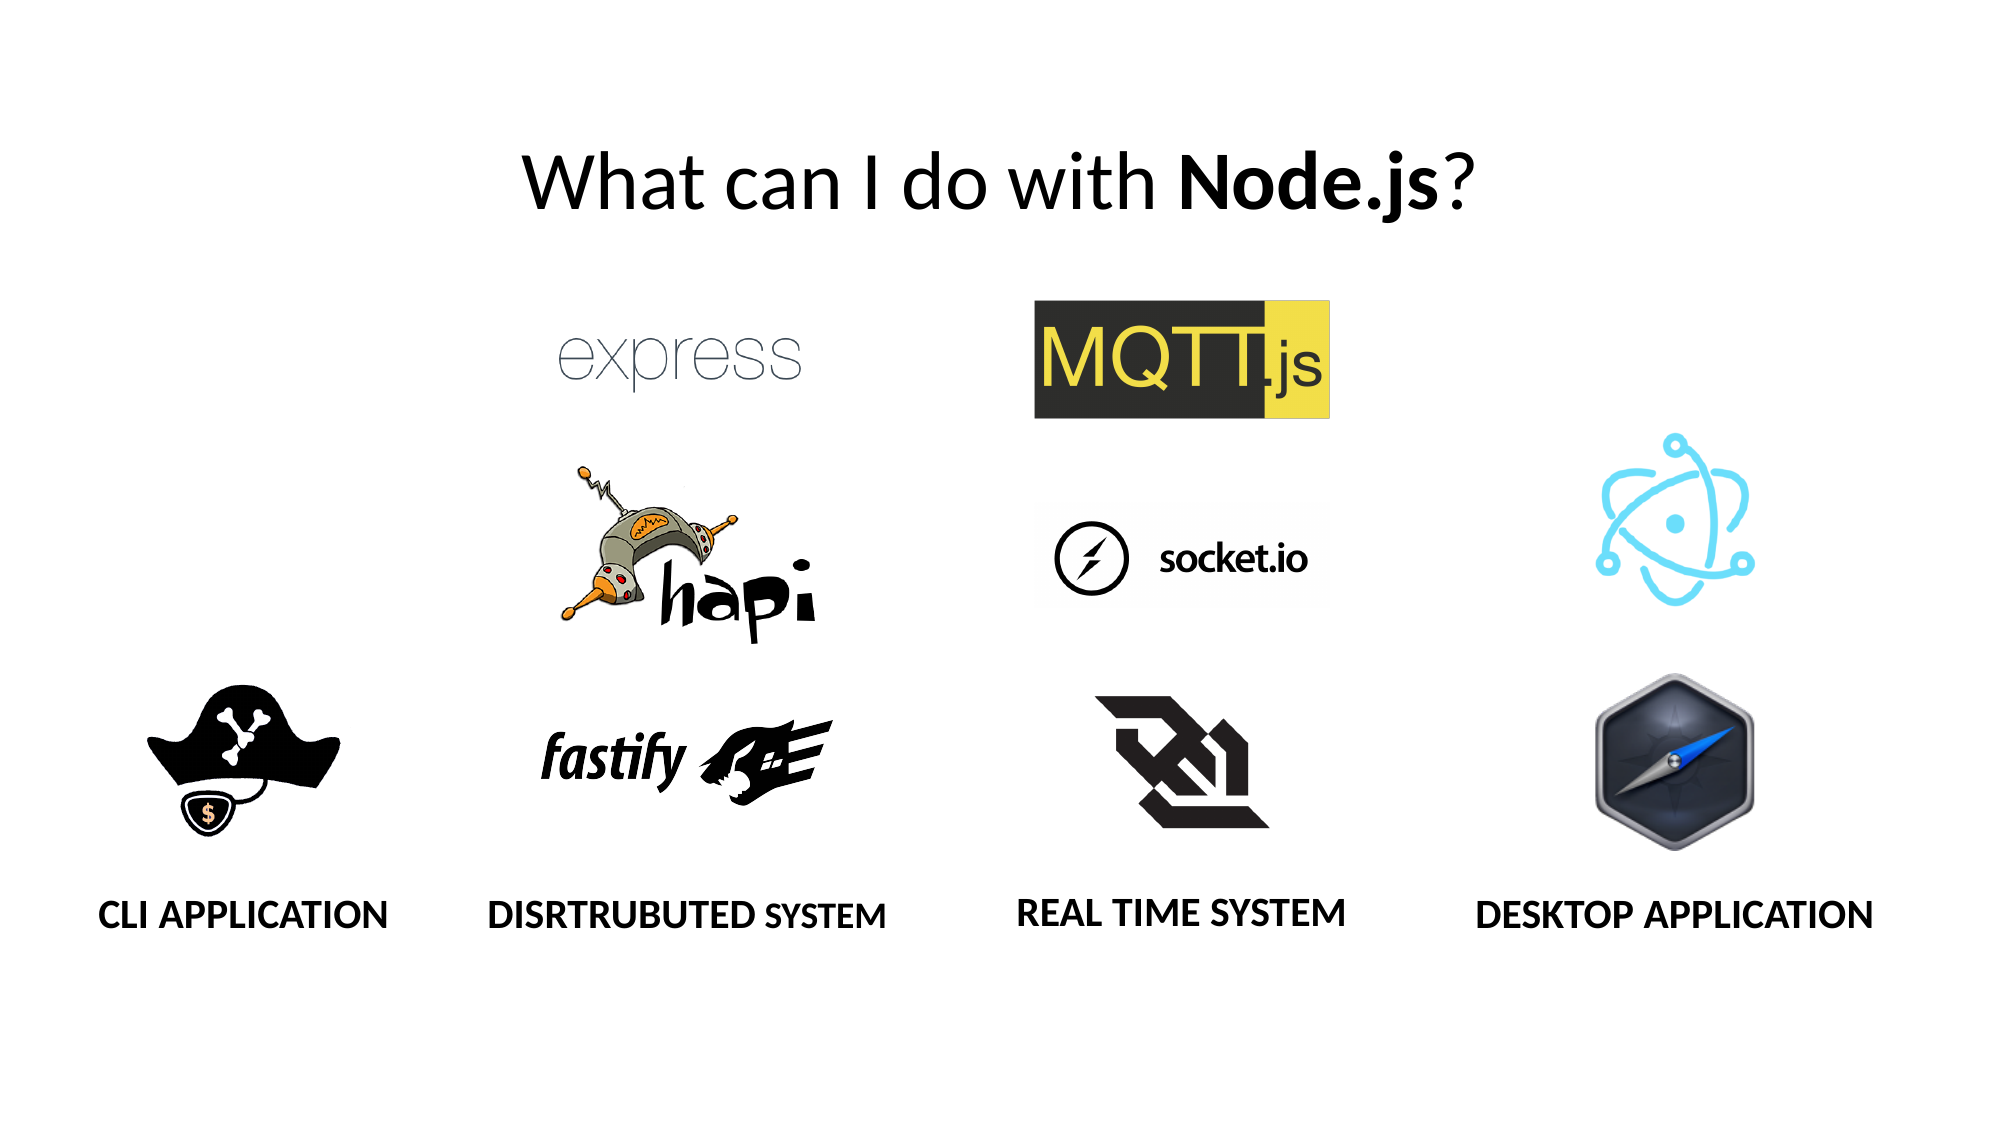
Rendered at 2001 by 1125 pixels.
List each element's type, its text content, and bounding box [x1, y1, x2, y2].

text_box REAL TIME SYSTEM [1001, 877, 1363, 943]
picture [539, 717, 835, 808]
picture [133, 673, 355, 852]
picture [1093, 673, 1271, 852]
picture [1034, 300, 1330, 420]
picture [559, 466, 815, 644]
picture [539, 314, 835, 405]
text_box CLI APPLICATION [83, 879, 405, 945]
text_box DESKTOP APPLICATION [1460, 879, 1890, 945]
text_box What can I do with Node.js? [0, 118, 2000, 234]
picture [1586, 673, 1764, 852]
text_box DISRTRUBUTED SYSTEM [472, 879, 903, 945]
picture [1586, 430, 1764, 608]
picture [1034, 502, 1330, 608]
